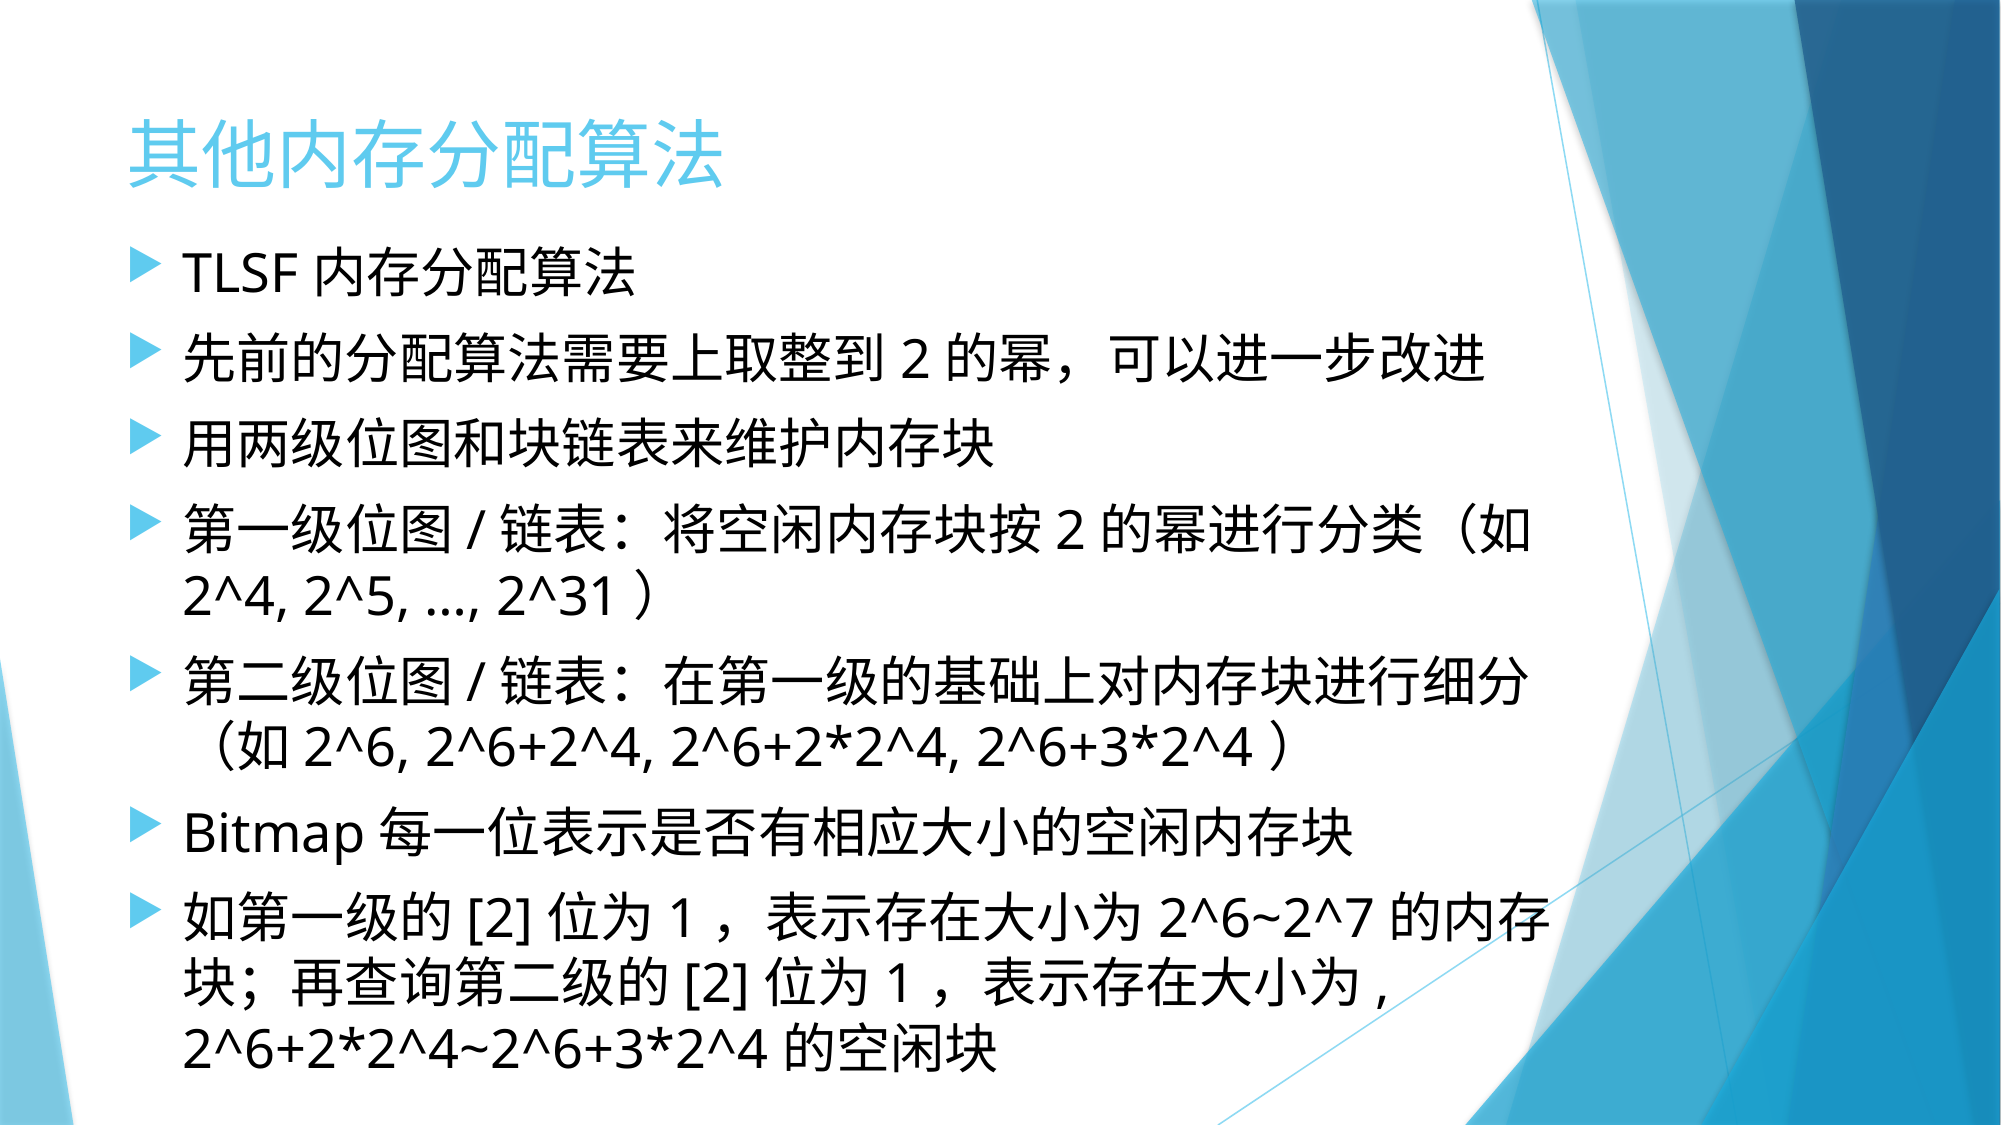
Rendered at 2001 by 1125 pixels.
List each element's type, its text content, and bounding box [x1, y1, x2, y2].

list TLSF内存分配算法 先前的分配算法需要上取整到2的幂，可以进一步改进 用两级位图和块链表来维护内存块 第一级位图/链表：将空闲内存块按2的幂进行分类（如2^4, 2^5, …, 2^31） 第二级位图/链表：在第一级的基础上对内存块进行细分（如2^6, 2^6+2^4, 2^6+2*2^4, 2^6+3*2^4） Bitmap每一位表示是否有相应大小的空闲内存块 如第一级的[2]位为1，表示存在大小为2^6~2^7的内存块；再查询第二级的[2]位为1，表示存在大小为, 2^6+2*2^4~2^6+3*2^4的空闲块 [111, 230, 1613, 1100]
title 其他内存分配算法 [111, 99, 1522, 230]
